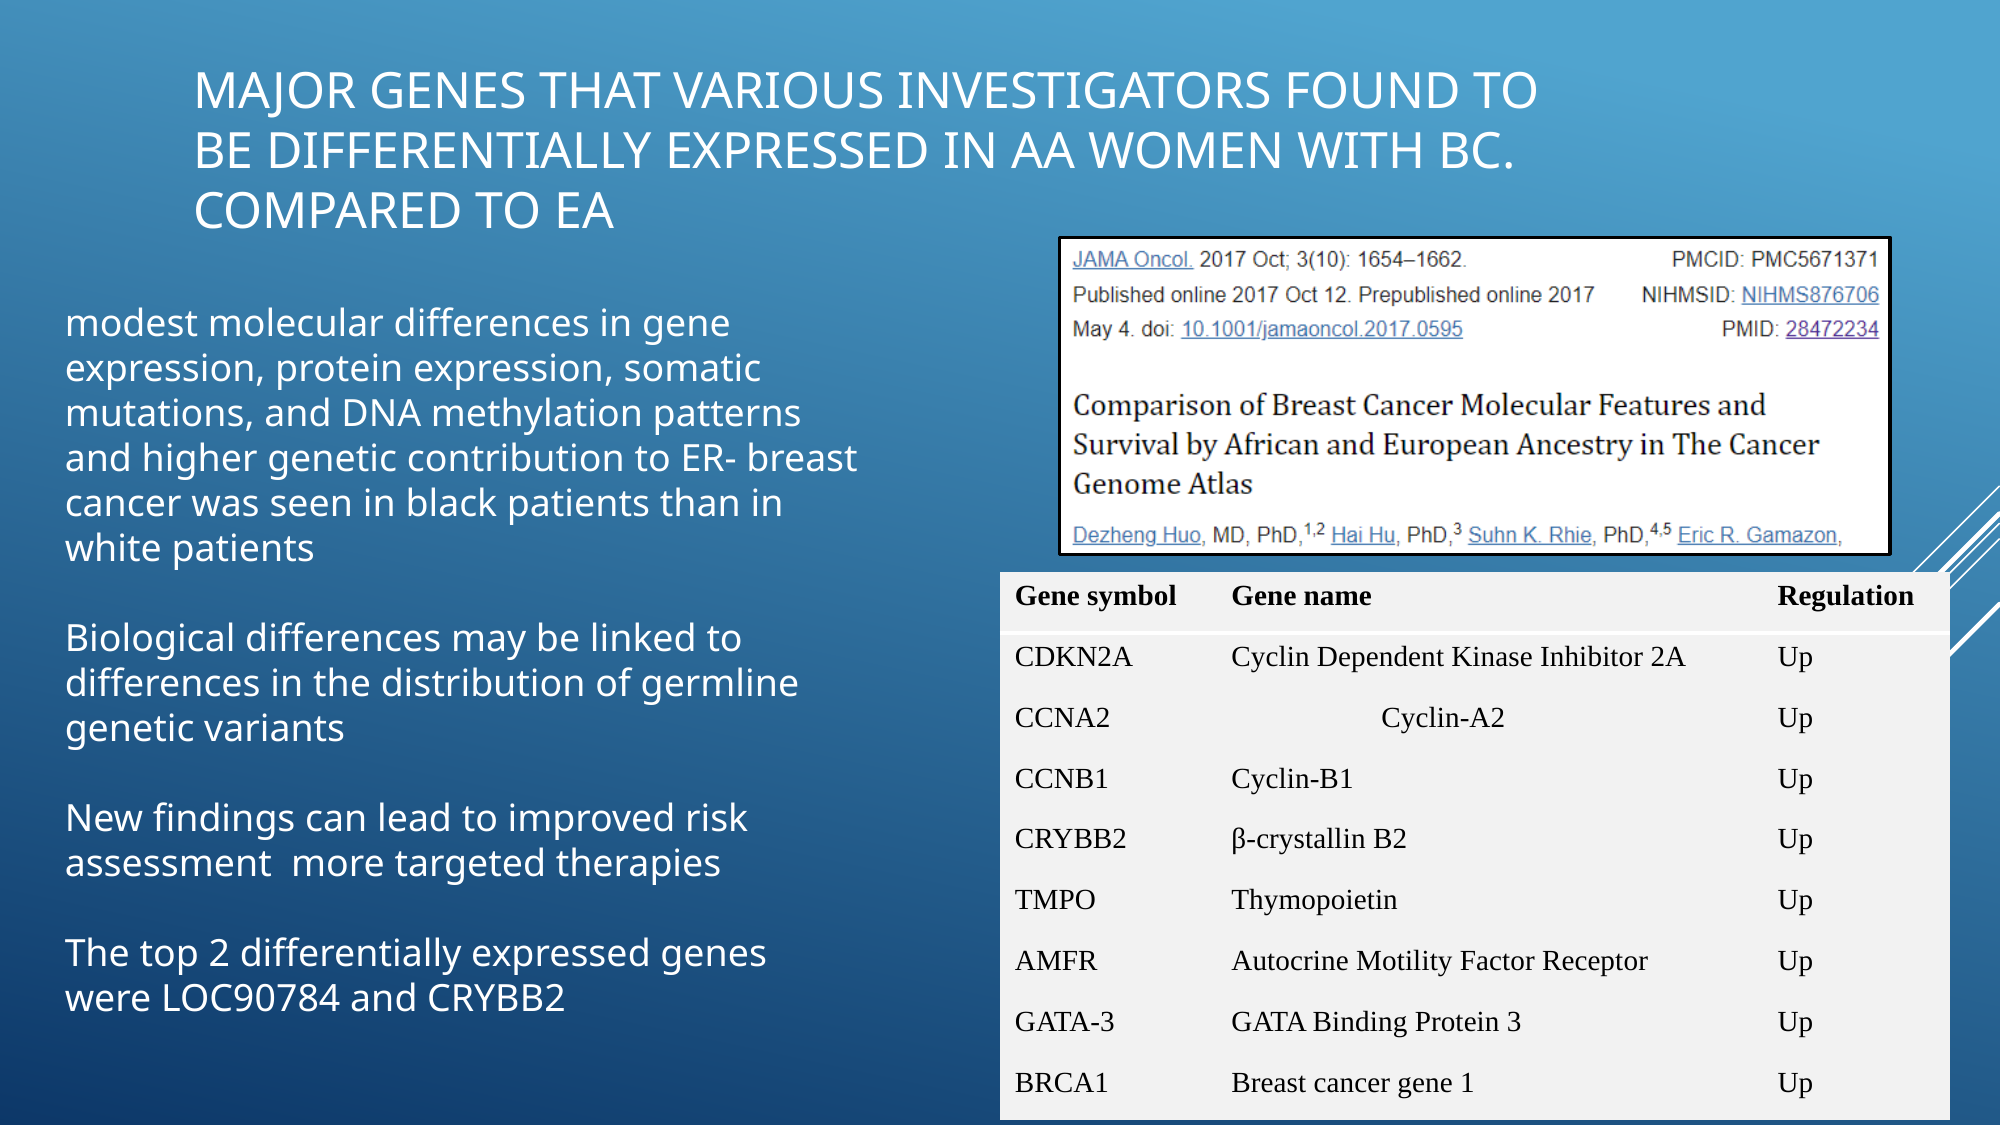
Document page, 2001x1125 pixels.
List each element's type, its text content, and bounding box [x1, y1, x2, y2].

picture [1061, 238, 1889, 553]
table_cell Up [1762, 755, 1950, 815]
table_cell CDKN2A [1000, 635, 1216, 694]
table_cell Thymopoietin [1216, 876, 1762, 937]
table_cell Up [1762, 815, 1950, 876]
table_cell Up [1762, 876, 1950, 937]
table_cell CCNA2 [1000, 694, 1216, 755]
text_box modest molecular differences in gene expression, protein expression, somatic mutations, and DNA methylation patterns and higher genetic contribution to ER- breast cancer was seen in black patients than in white patients Biological differences may be linked to differences in the distribution of germline genetic variants New findings can lead to improved risk assessment more targeted therapies The top 2 differentially expressed genes were LOC90784 and CRYBB2 [50, 291, 878, 1027]
table_header Regulation [1762, 572, 1950, 631]
table_header Gene symbol [1000, 572, 1216, 631]
table_cell Up [1762, 937, 1950, 998]
table_cell Breast cancer gene 1 [1216, 1059, 1762, 1120]
table_cell GATA Binding Protein 3 [1216, 998, 1762, 1059]
table_cell CRYBB2 [1000, 815, 1216, 876]
table_cell Cyclin-B1 [1216, 755, 1762, 815]
table_cell Up [1762, 1059, 1950, 1120]
table_cell GATA-3 [1000, 998, 1216, 1059]
table_cell Up [1762, 694, 1950, 755]
table_cell Cyclin-A2 [1216, 694, 1762, 755]
table_cell TMPO [1000, 876, 1216, 937]
table_cell Up [1762, 635, 1950, 694]
table_cell BRCA1 [1000, 1059, 1216, 1120]
table_cell AMFR [1000, 937, 1216, 998]
table_cell CCNB1 [1000, 755, 1216, 815]
table_cell β-crystallin B2 [1216, 815, 1762, 876]
title major genes that various investigators found to be differentially expressed in AA women with BC. Compared to EA [178, 24, 1579, 272]
table_cell Autocrine Motility Factor Receptor [1216, 937, 1762, 998]
table_header Gene name [1216, 572, 1762, 631]
table_cell Up [1762, 998, 1950, 1059]
table_cell Cyclin Dependent Kinase Inhibitor 2A [1216, 635, 1762, 694]
